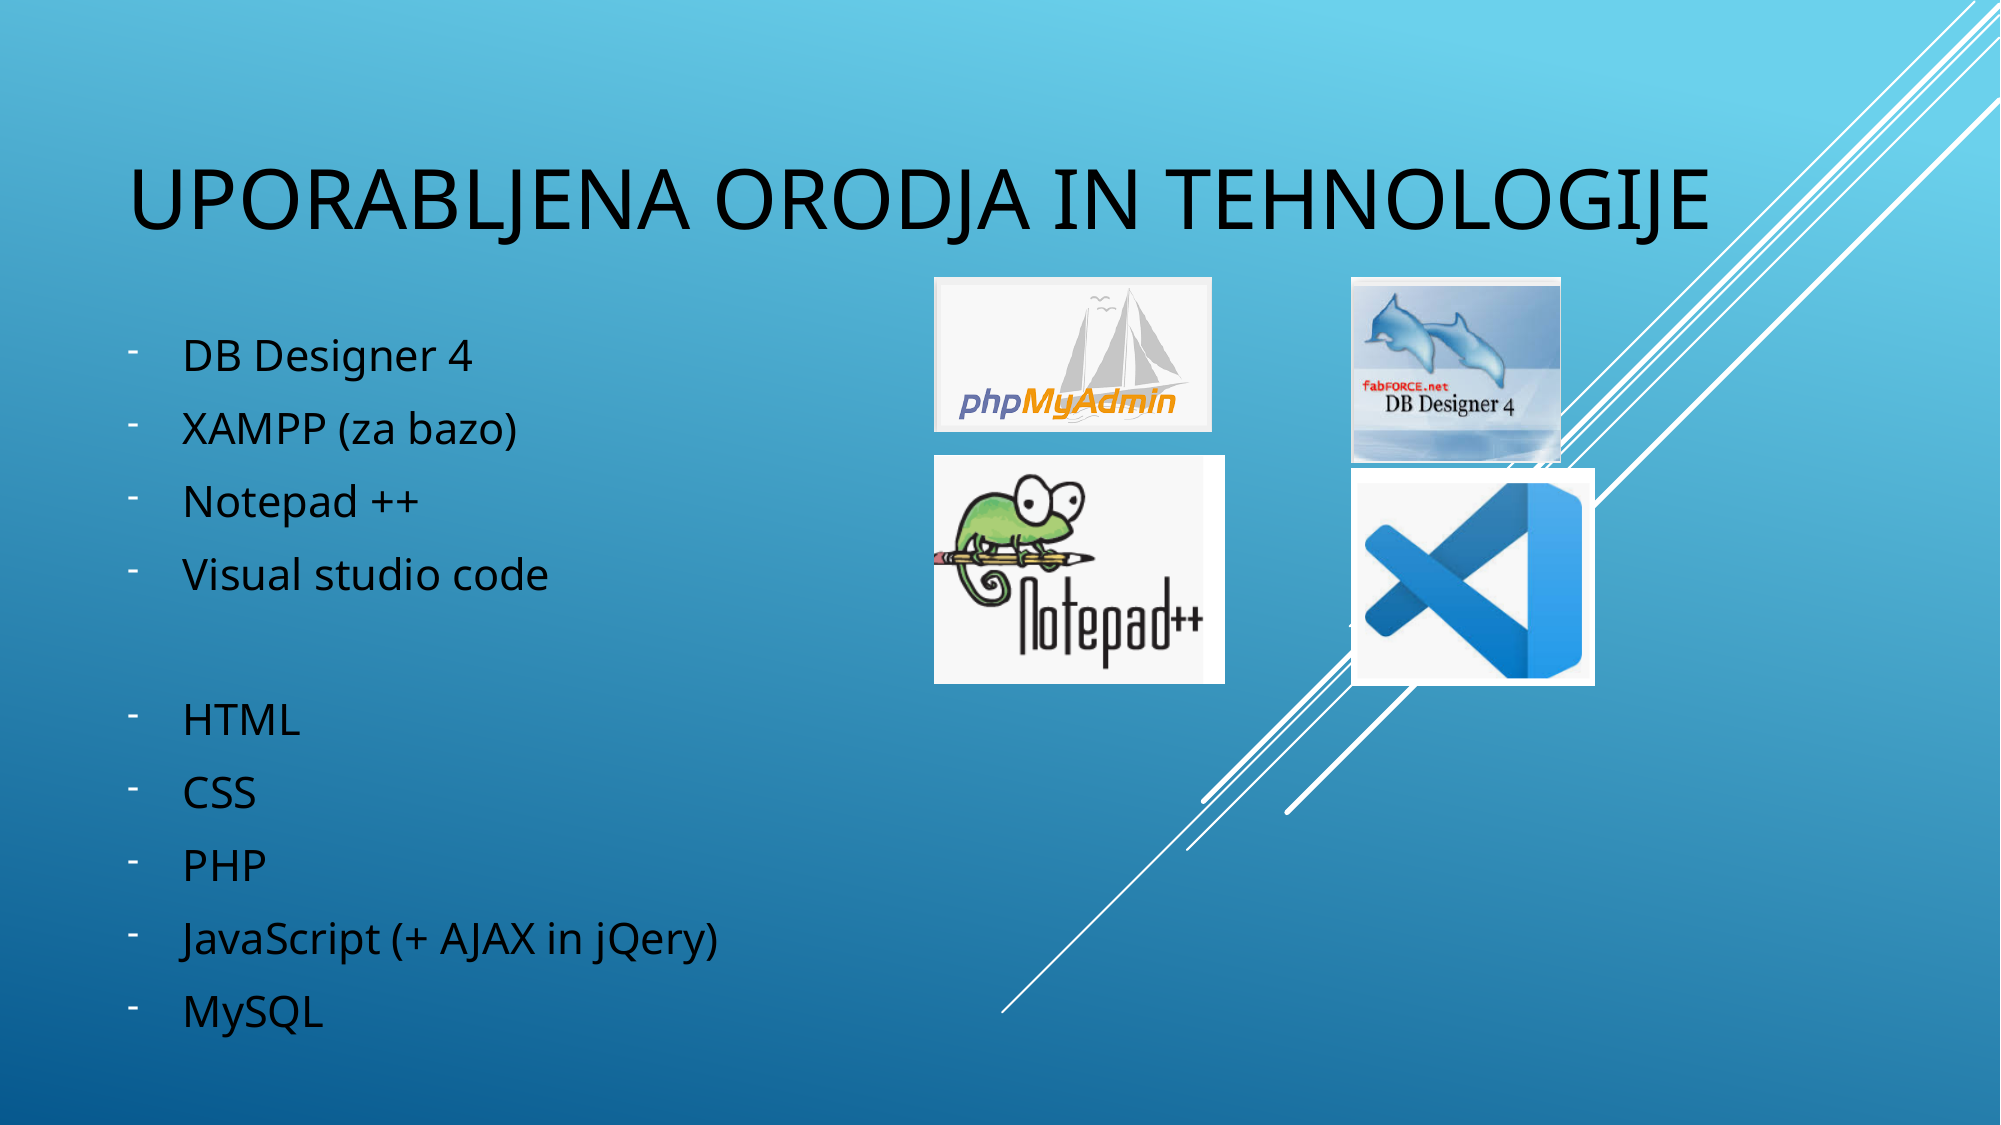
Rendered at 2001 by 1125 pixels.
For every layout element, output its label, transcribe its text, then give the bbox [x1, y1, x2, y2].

picture [934, 276, 1213, 432]
subtitle DB Designer 4 XAMPP (za bazo) Notepad ++ Visual studio code HTML CSS PHP JavaScript (+ AJAX in jQery) MySQL [112, 320, 1883, 1050]
picture [1351, 467, 1595, 686]
title UPORABLJENA ORODJA in tehnologije [112, 112, 1883, 254]
picture [934, 454, 1225, 684]
picture [1351, 276, 1561, 463]
